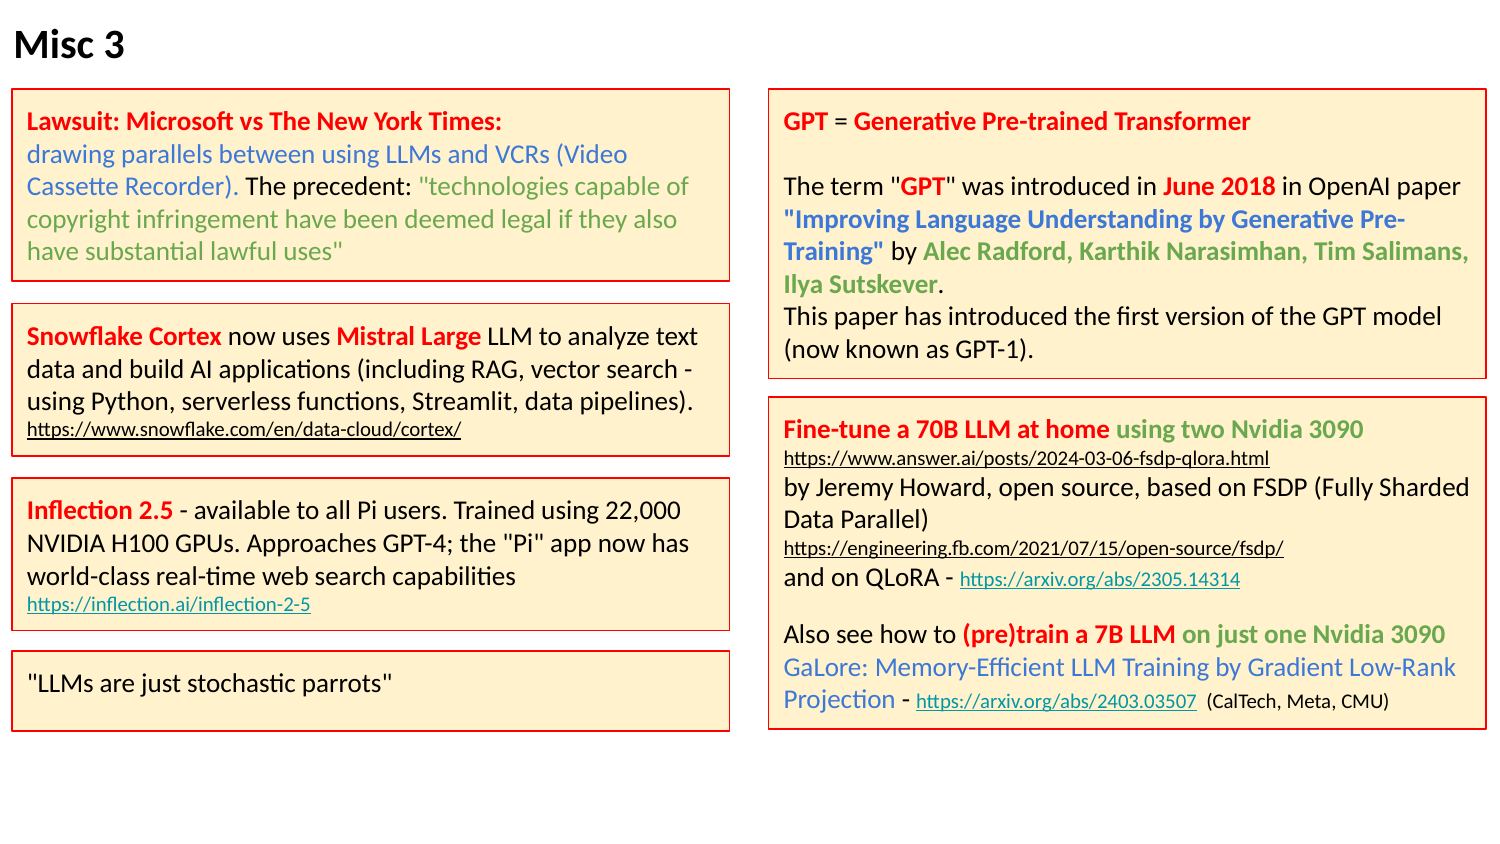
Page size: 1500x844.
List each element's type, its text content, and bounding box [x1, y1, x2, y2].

text_box Lawsuit: Microsoft vs The New York Times: drawing parallels between using LLMs and VCRs (Video Cassette Recorder). The precedent: "technologies capable of copyright infringement have been deemed legal if they also have substantial lawful uses" [11, 88, 730, 282]
text_box Misc 3 [11, 15, 174, 68]
text_box Fine-tune a 70B LLM at home using two Nvidia 3090 https://www.answer.ai/posts/2024-03-06-fsdp-qlora.html by Jeremy Howard, open source, based on FSDP (Fully Sharded Data Parallel) https://engineering.fb.com/2021/07/15/open-source/fsdp/ and on QLoRA - https://arxiv.org/abs/2305.14314 Also see how to (pre)train a 7B LLM on just one Nvidia 3090 GaLore: Memory-Efficient LLM Training by Gradient Low-Rank Projection - https://arxiv.org/abs/2403.03507 (CalTech, Meta, CMU) [768, 396, 1487, 730]
text_box GPT = Generative Pre-trained Transformer The term "GPT" was introduced in June 2018 in OpenAI paper "Improving Language Understanding by Generative Pre-Training" by Alec Radford, Karthik Narasimhan, Tim Salimans, Ilya Sutskever. This paper has introduced the first version of the GPT model (now known as GPT-1). [768, 88, 1487, 379]
text_box "LLMs are just stochastic parrots" [11, 650, 730, 731]
text_box Inflection 2.5 - available to all Pi users. Trained using 22,000 NVIDIA H100 GPUs. Approaches GPT-4; the "Pi" app now has world-class real-time web search capabilities https://inflection.ai/inflection-2-5 [11, 477, 730, 631]
text_box Snowflake Cortex now uses Mistral Large LLM to analyze text data and build AI applications (including RAG, vector search - using Python, serverless functions, Streamlit, data pipelines). https://www.snowflake.com/en/data-cloud/cortex/ [11, 303, 730, 456]
